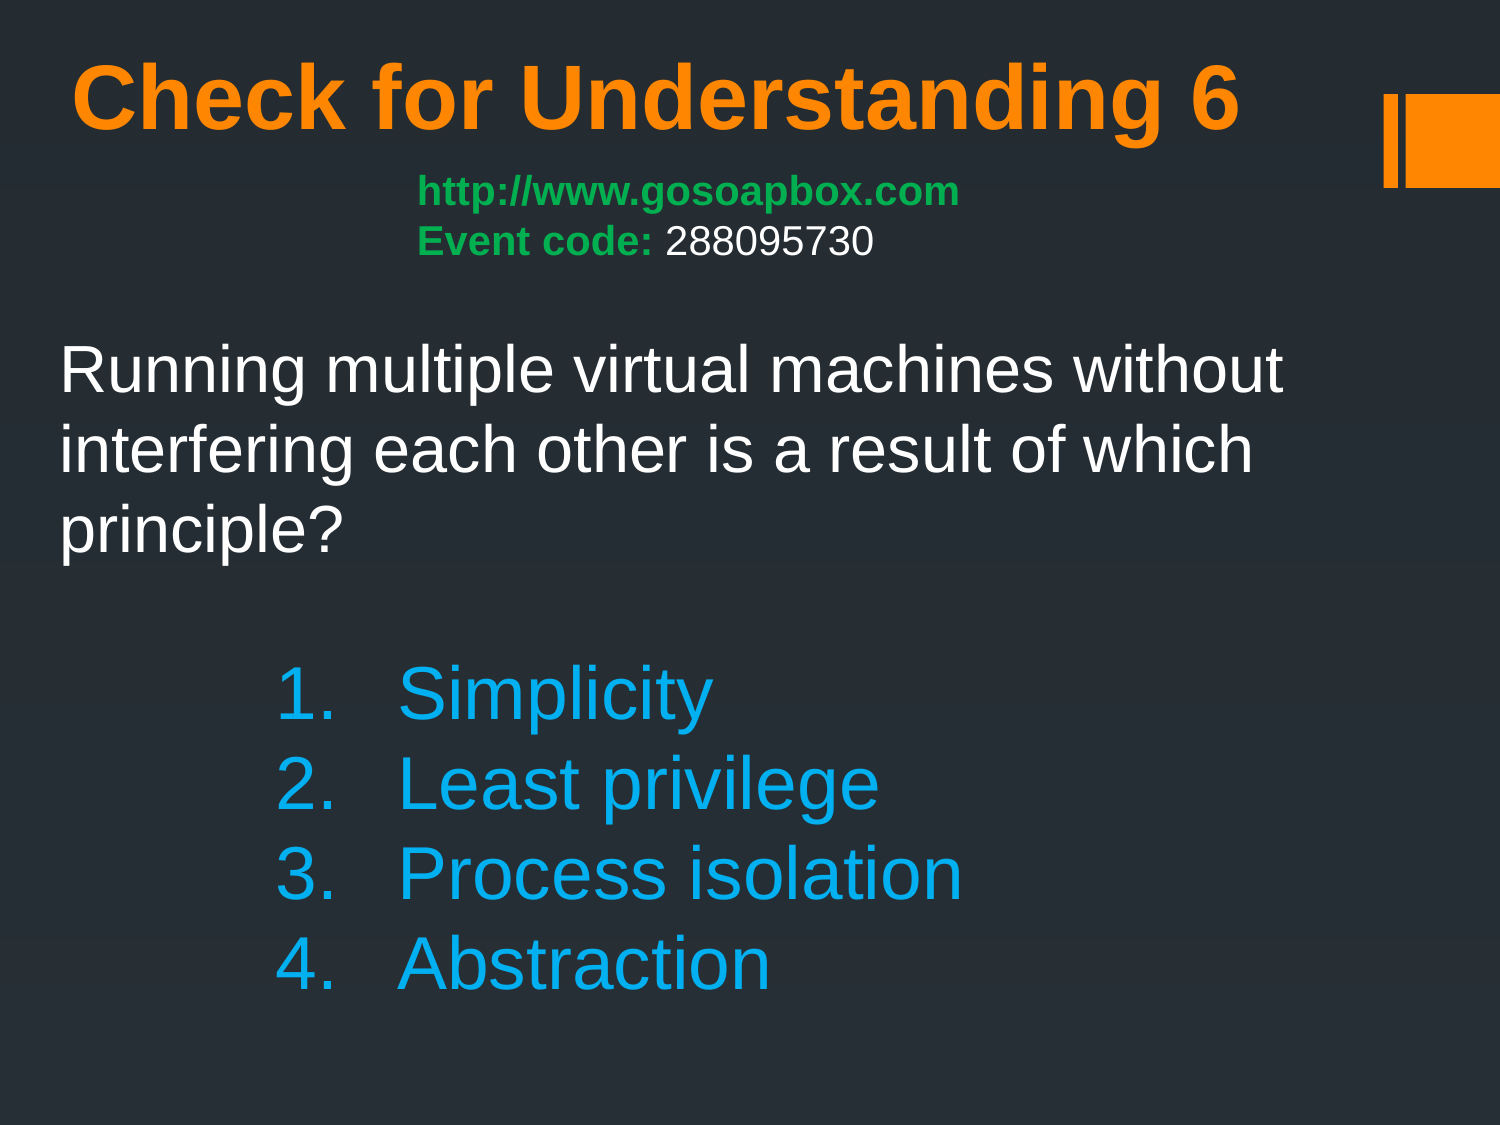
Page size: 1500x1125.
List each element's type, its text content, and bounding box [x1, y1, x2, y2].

text_box Simplicity Least privilege Process isolation Abstraction [260, 637, 1103, 1013]
text_box Check for Understanding 6 [0, 37, 1500, 155]
text_box http://www.gosoapbox.com Event code: 288095730 [402, 156, 976, 272]
text_box Running multiple virtual machines without interfering each other is a result of which principle? [44, 318, 1500, 573]
